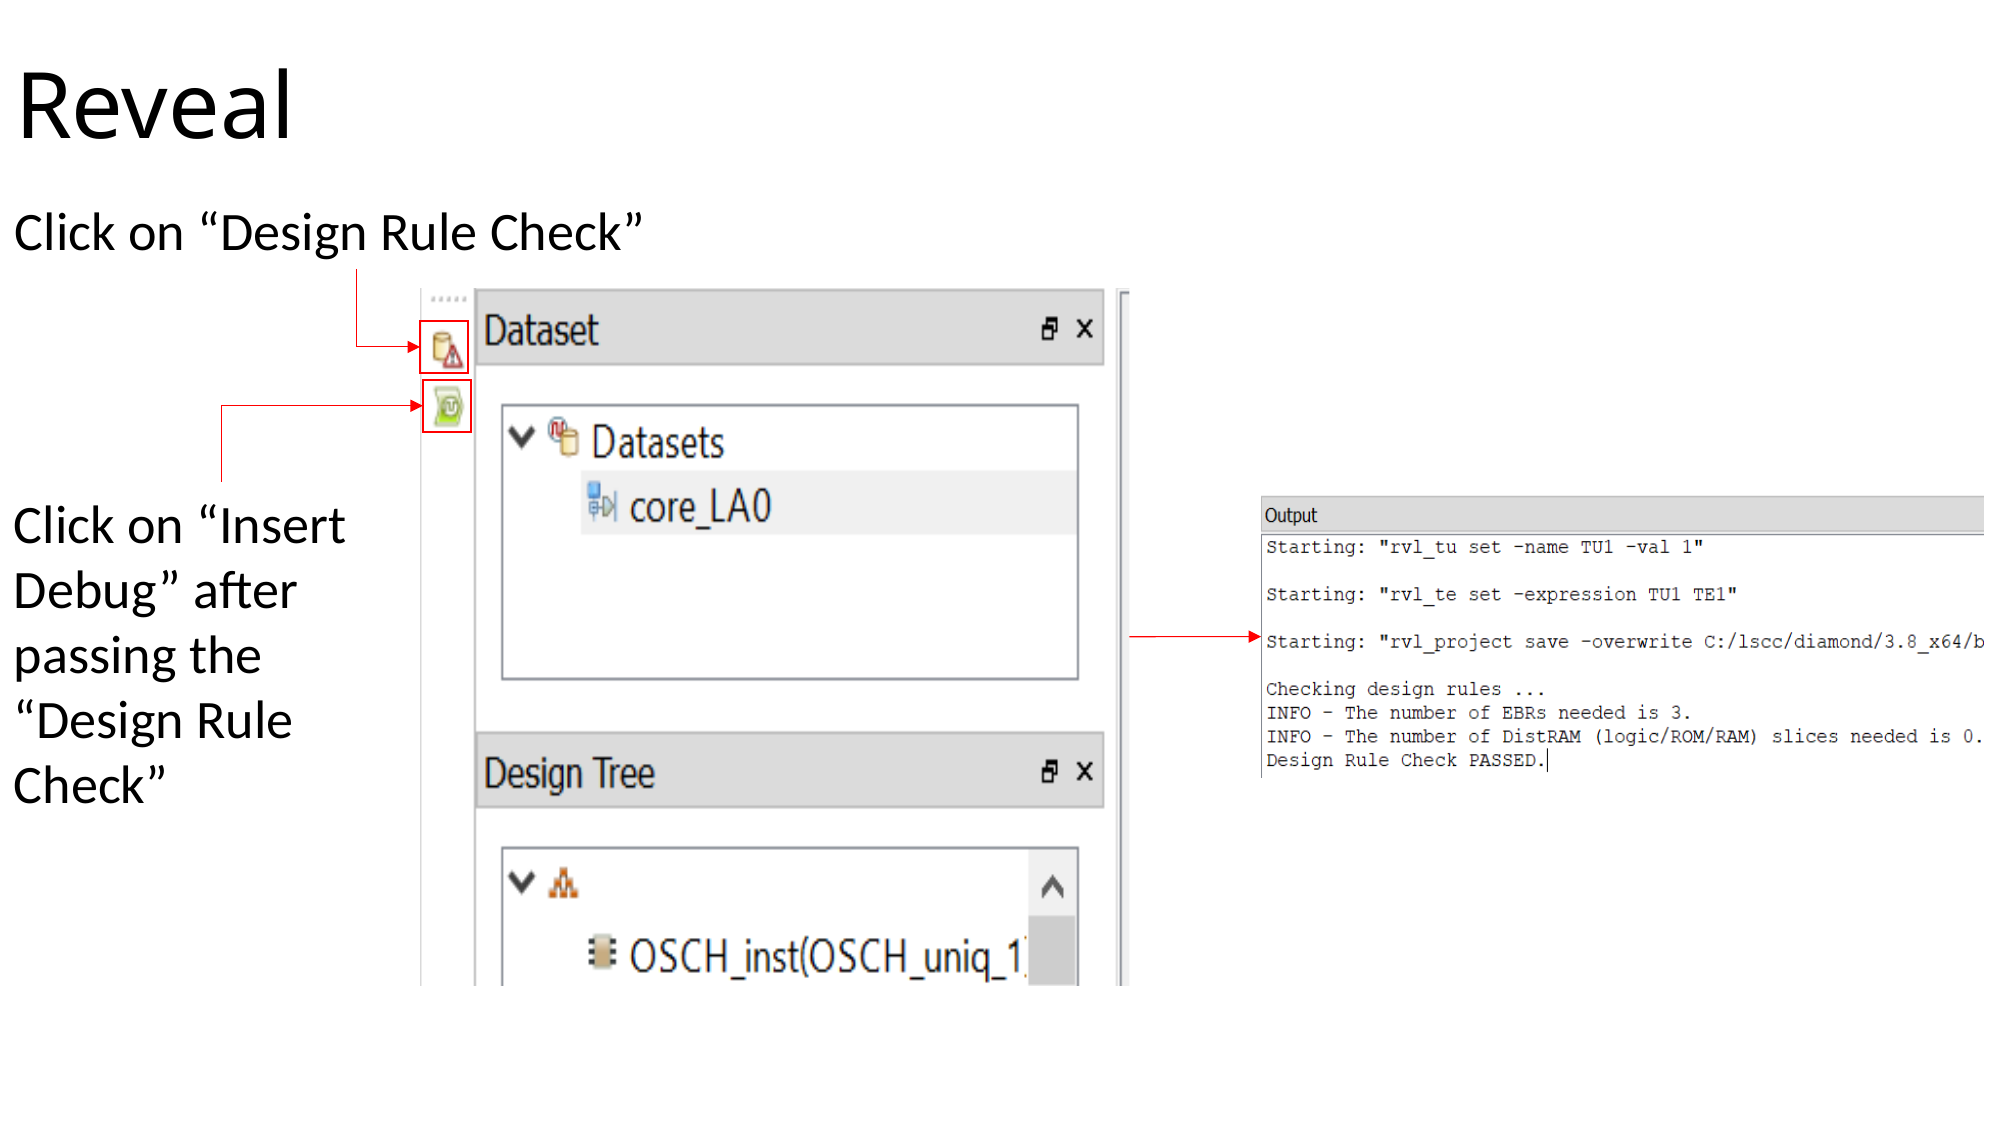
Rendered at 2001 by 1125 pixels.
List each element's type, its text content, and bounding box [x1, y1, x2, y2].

title Reveal [0, 0, 1725, 218]
picture [419, 287, 1130, 986]
text_box Click on “Insert Debug” after passing the “Design Rule Check” [0, 481, 419, 822]
text_box Click on “Design Rule Check” [0, 189, 714, 269]
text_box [349, 276, 427, 340]
picture [1261, 495, 1984, 778]
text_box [284, 343, 361, 545]
